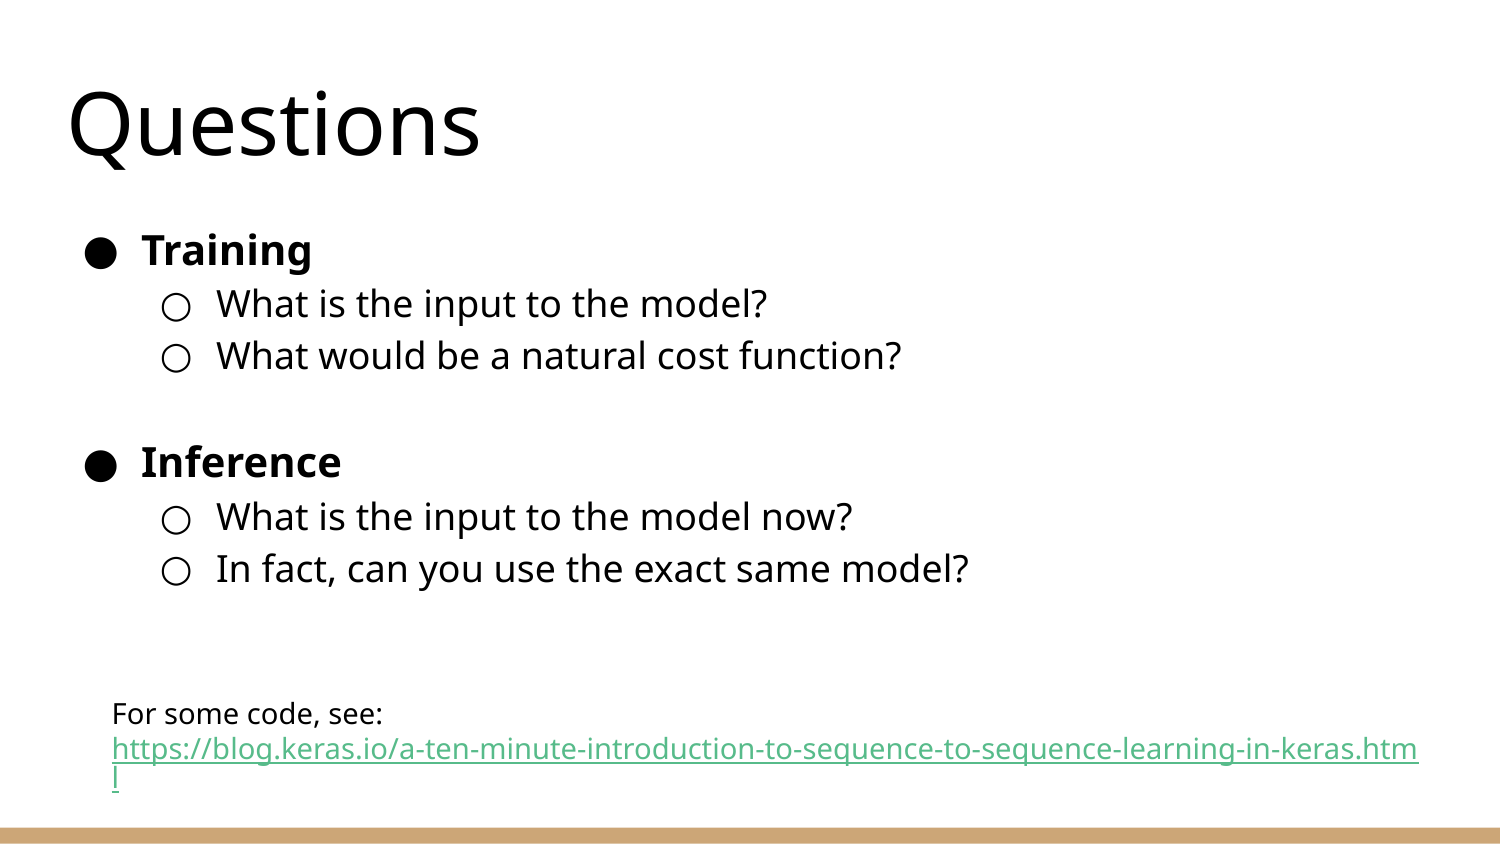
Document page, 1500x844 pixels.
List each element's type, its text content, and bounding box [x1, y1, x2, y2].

title Questions [51, 51, 1449, 189]
text_box For some code, see: https://blog.keras.io/a-ten-minute-introduction-to-sequence-to-sequence-learning-in-keras.html [96, 680, 1436, 779]
list Training What is the input to the model? What would be a natural cost function? Inference What is the input to the model now? In fact, can you use the exact same model? [51, 200, 1488, 752]
